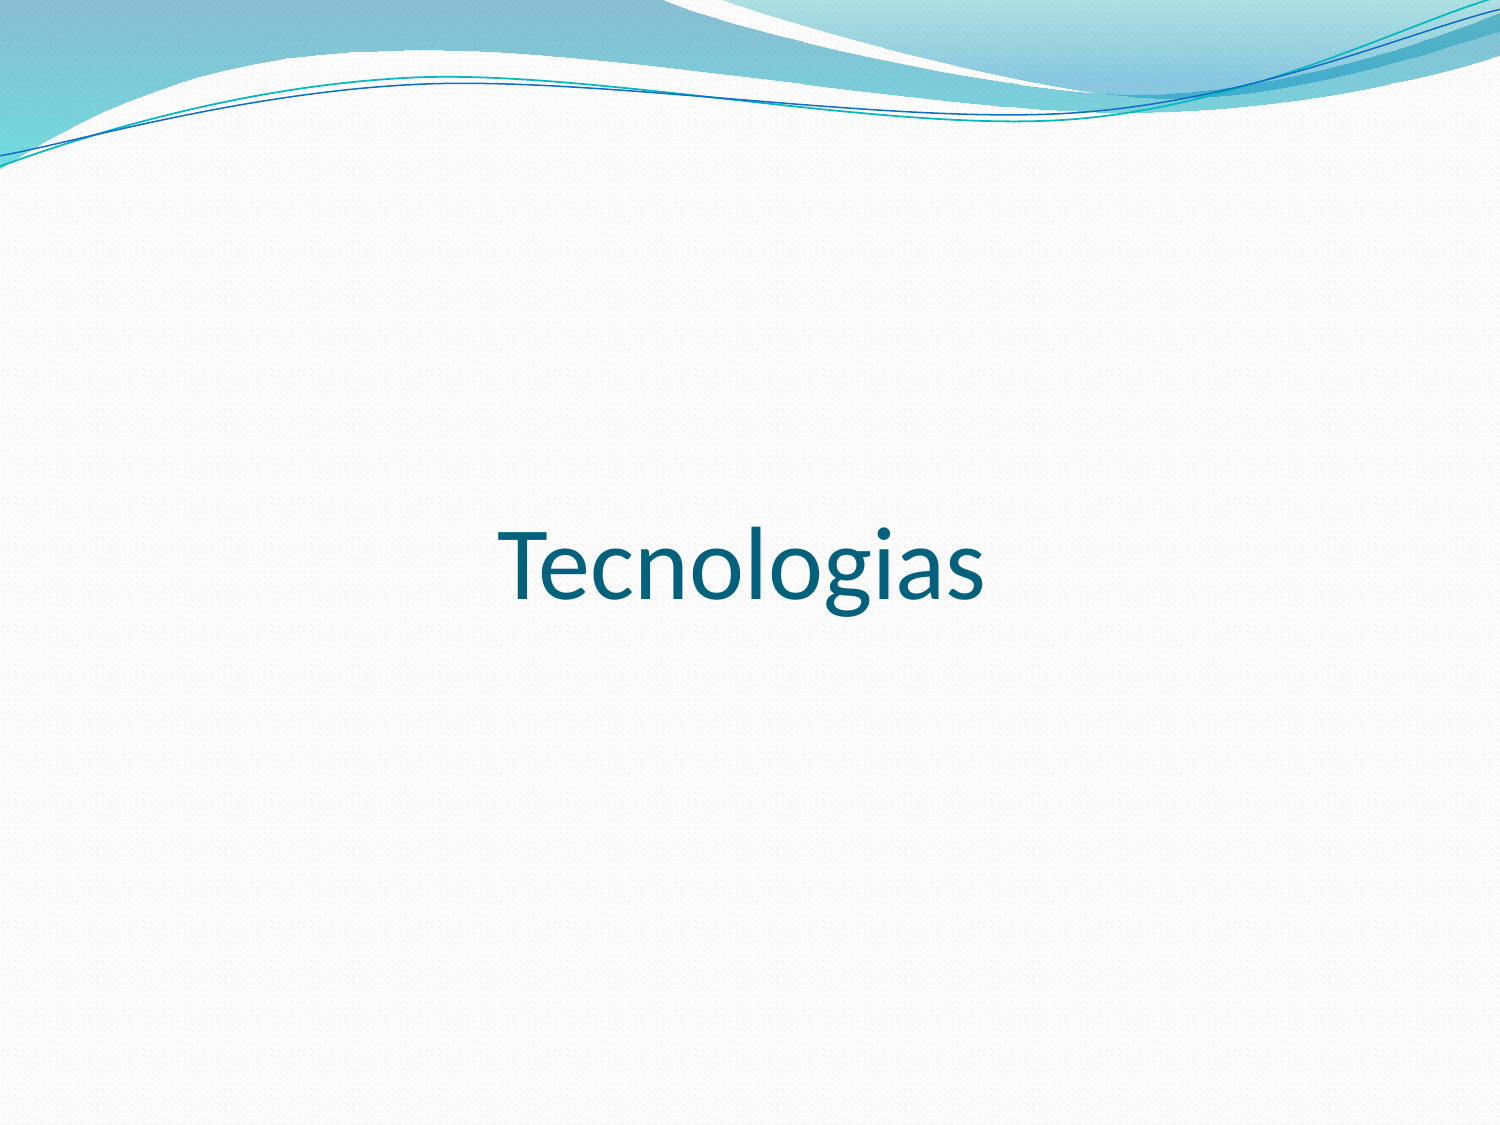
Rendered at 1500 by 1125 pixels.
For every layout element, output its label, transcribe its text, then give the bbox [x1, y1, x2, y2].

title Tecnologias [0, 432, 1347, 621]
